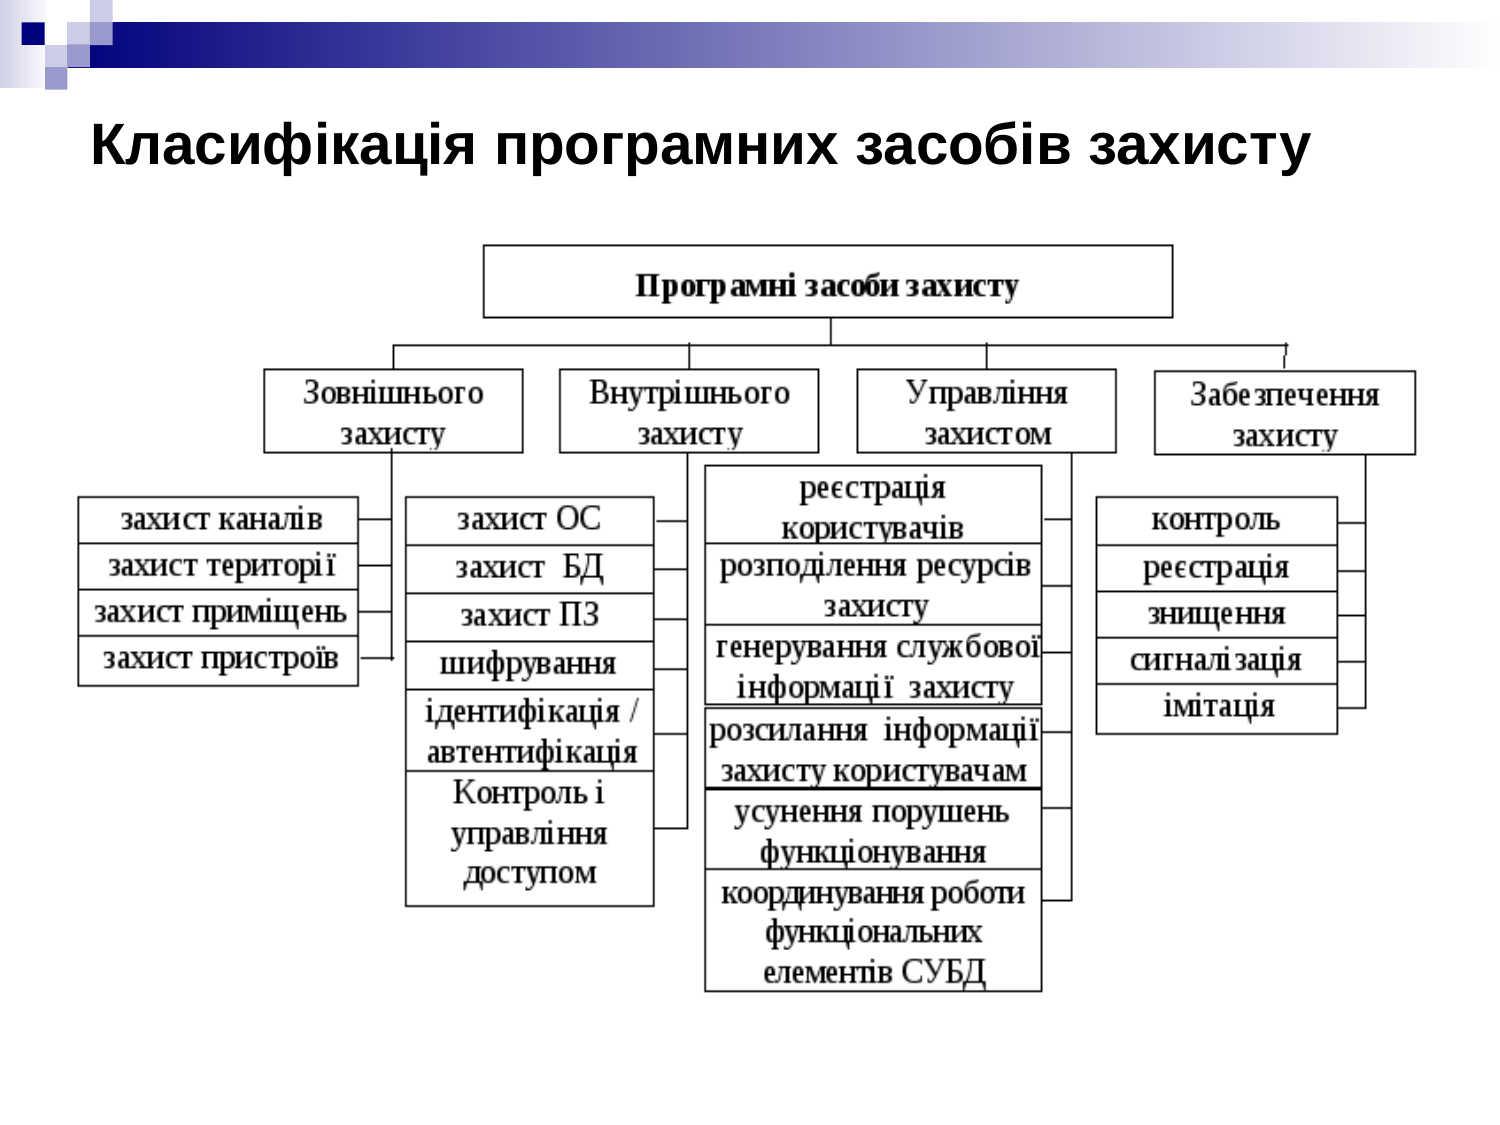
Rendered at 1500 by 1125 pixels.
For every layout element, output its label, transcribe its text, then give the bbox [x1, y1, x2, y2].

title Класифікація програмних засобів захисту [74, 74, 1426, 209]
picture [76, 243, 1436, 1000]
